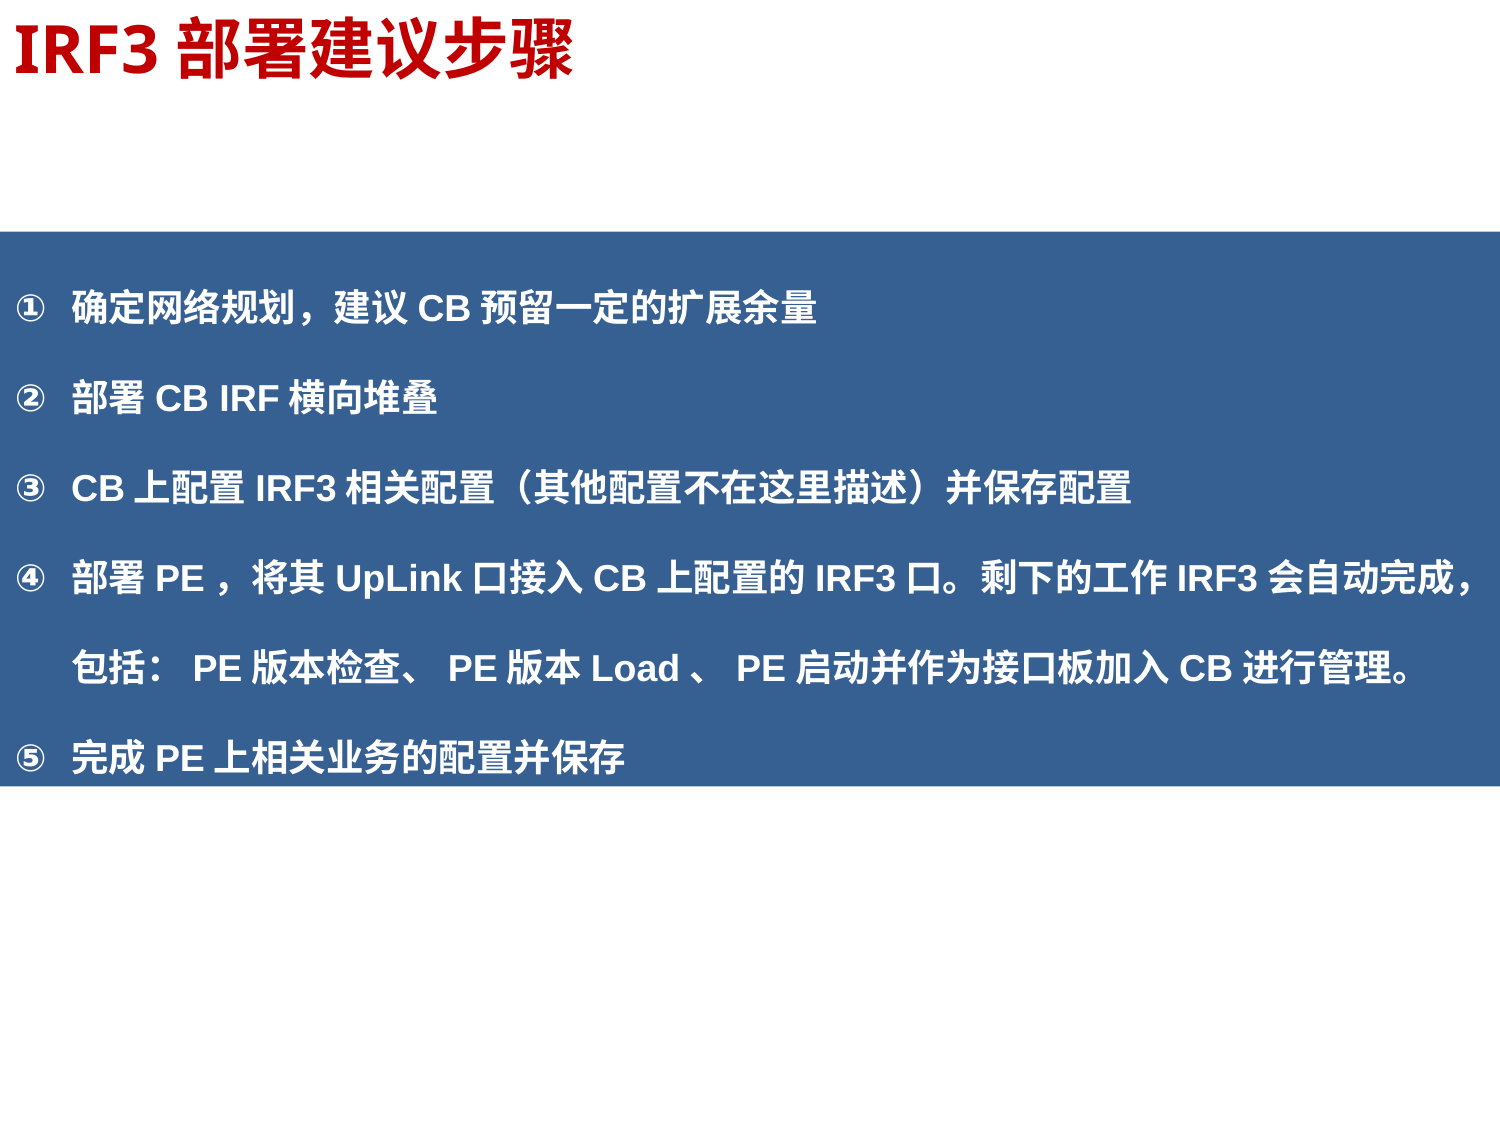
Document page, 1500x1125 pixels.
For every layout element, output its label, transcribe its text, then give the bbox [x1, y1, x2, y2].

text_box IRF3部署建议步骤 [0, 0, 1323, 95]
text_box 确定网络规划，建议CB预留一定的扩展余量 部署CB IRF横向堆叠 CB上配置IRF3相关配置（其他配置不在这里描述）并保存配置 部署PE，将其UpLink口接入CB上配置的IRF3口。剩下的工作IRF3会自动完成，包括：PE版本检查、PE版本Load、PE启动并作为接口板加入CB进行管理。 完成PE上相关业务的配置并保存 [0, 231, 1500, 787]
